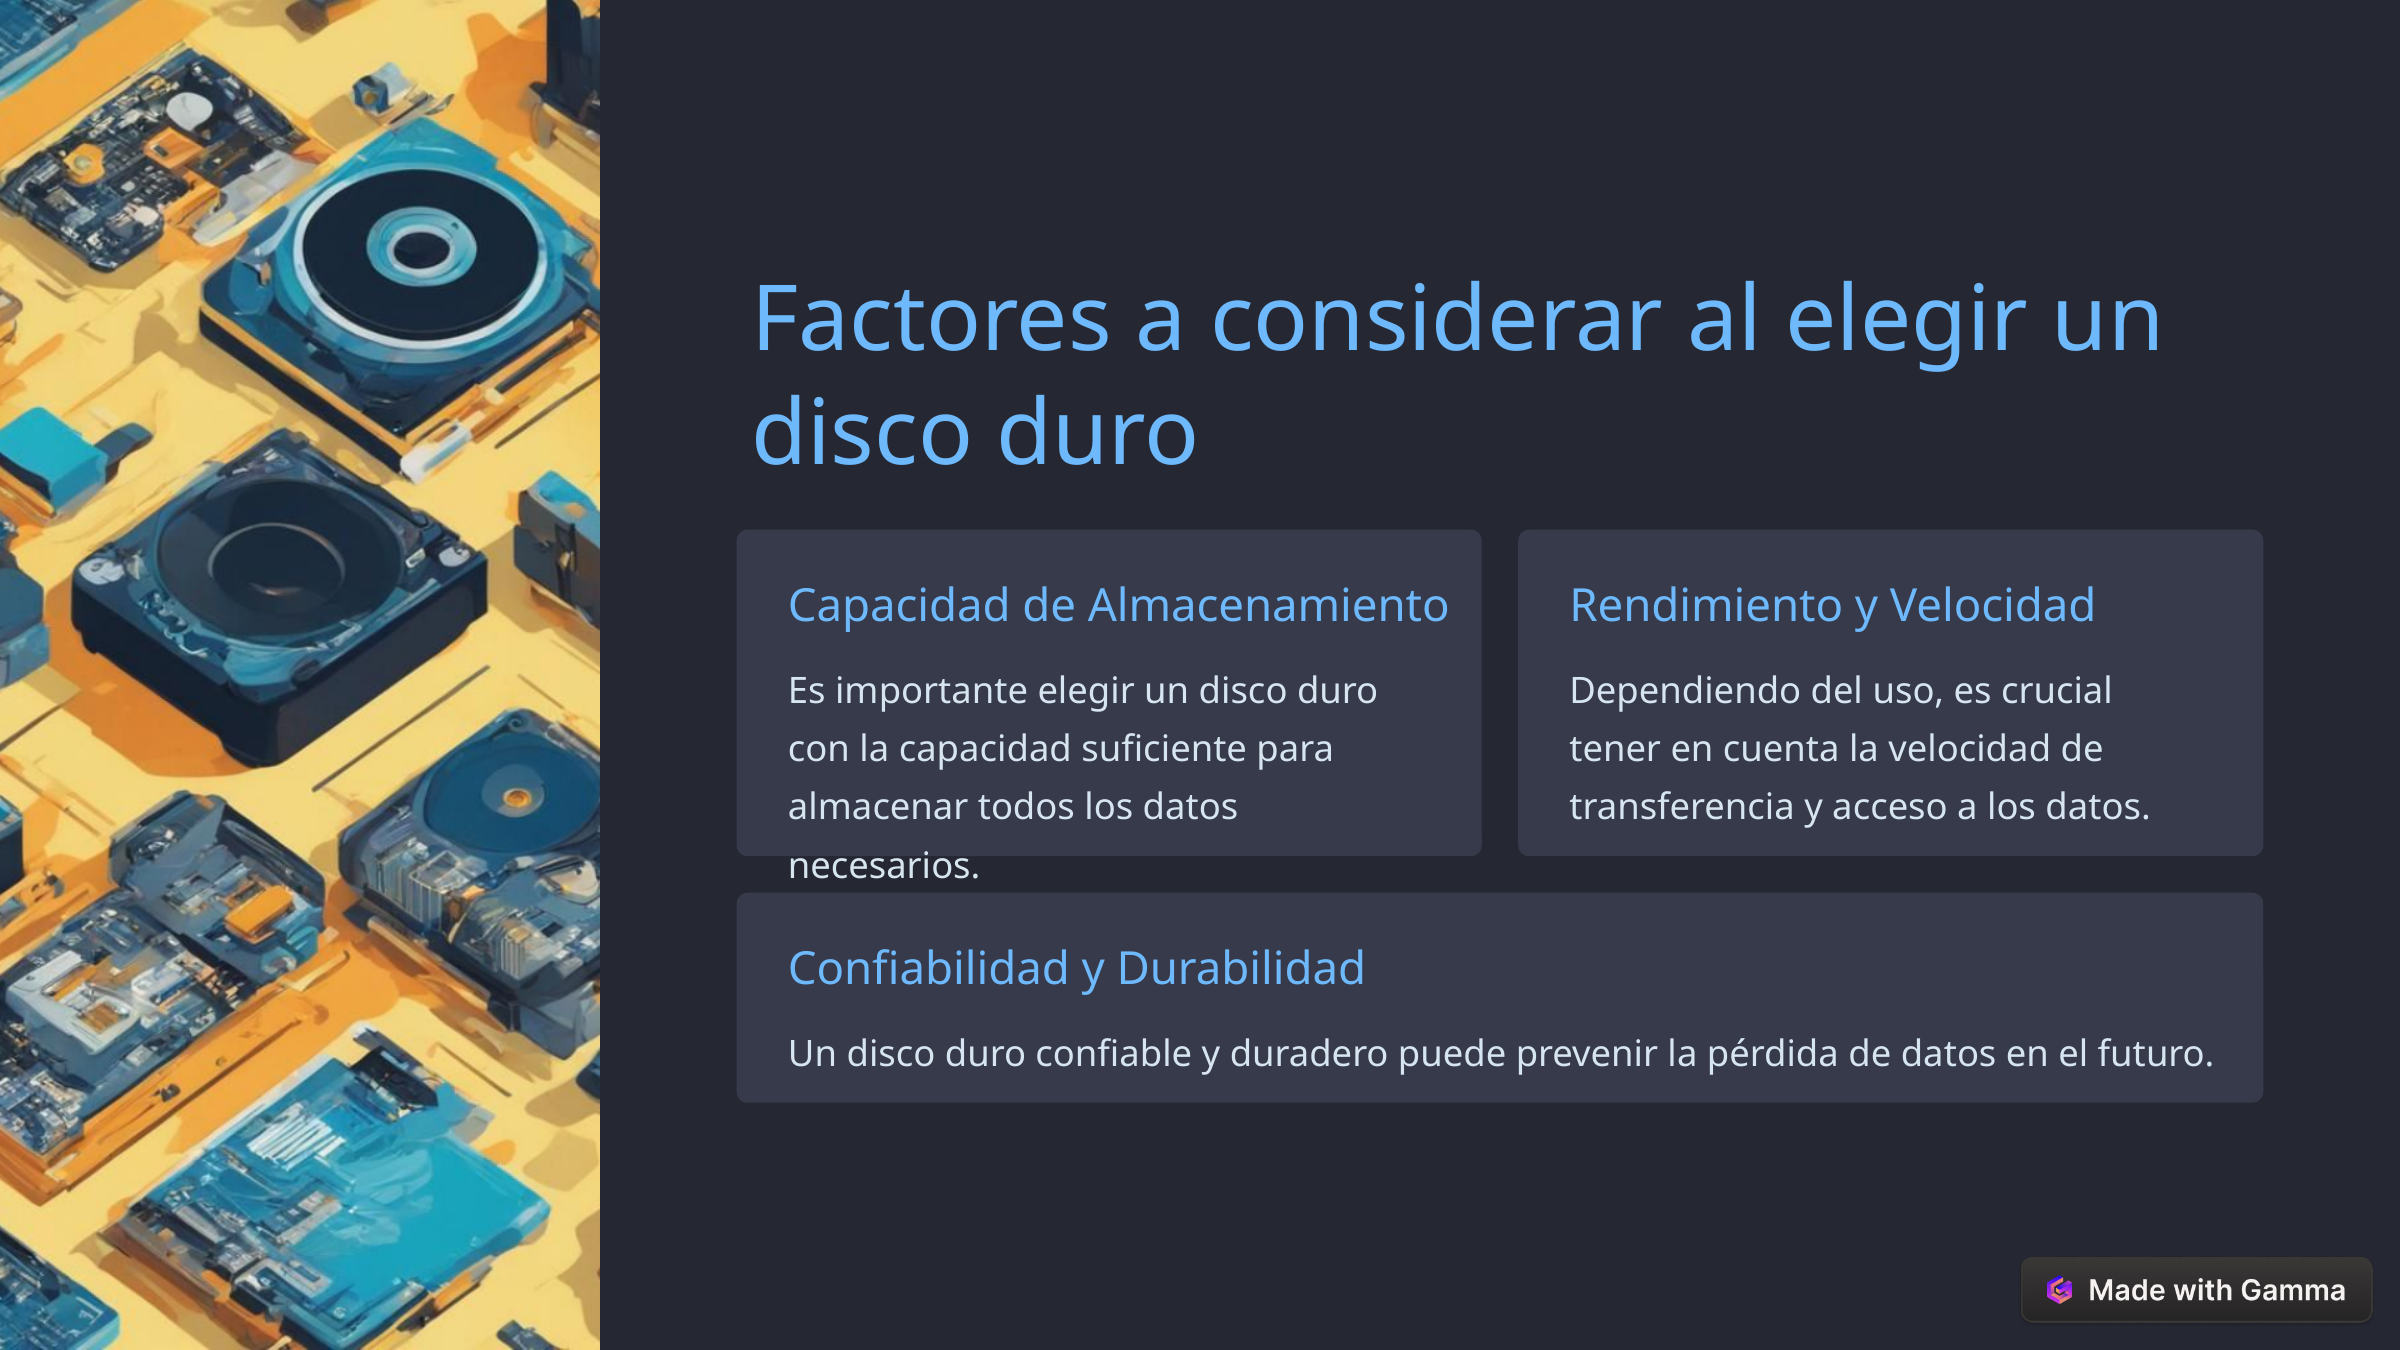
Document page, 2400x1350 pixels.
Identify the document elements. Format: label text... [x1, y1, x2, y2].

picture [2008, 1244, 2385, 1335]
text_box Confiabilidad y Durabilidad [773, 929, 1350, 986]
text_box [736, 892, 2264, 1103]
text_box [600, 0, 2400, 1350]
text_box Dependiendo del uso, es crucial tener en cuenta la velocidad de transferencia y acceso a los datos. [1554, 644, 2227, 820]
text_box Rendimiento y Velocidad [1554, 566, 2083, 623]
text_box Un disco duro confiable y duradero puede prevenir la pérdida de datos en el futuro. [773, 1008, 2227, 1067]
text_box Es importante elegir un disco duro con la capacidad suficiente para almacenar todos los datos necesarios. [773, 644, 1446, 820]
text_box [1518, 529, 2264, 857]
picture [0, 0, 600, 1350]
text_box Factores a considerar al elegir un disco duro [736, 247, 2264, 475]
text_box Capacidad de Almacenamiento [773, 566, 1429, 623]
text_box [736, 529, 1482, 857]
